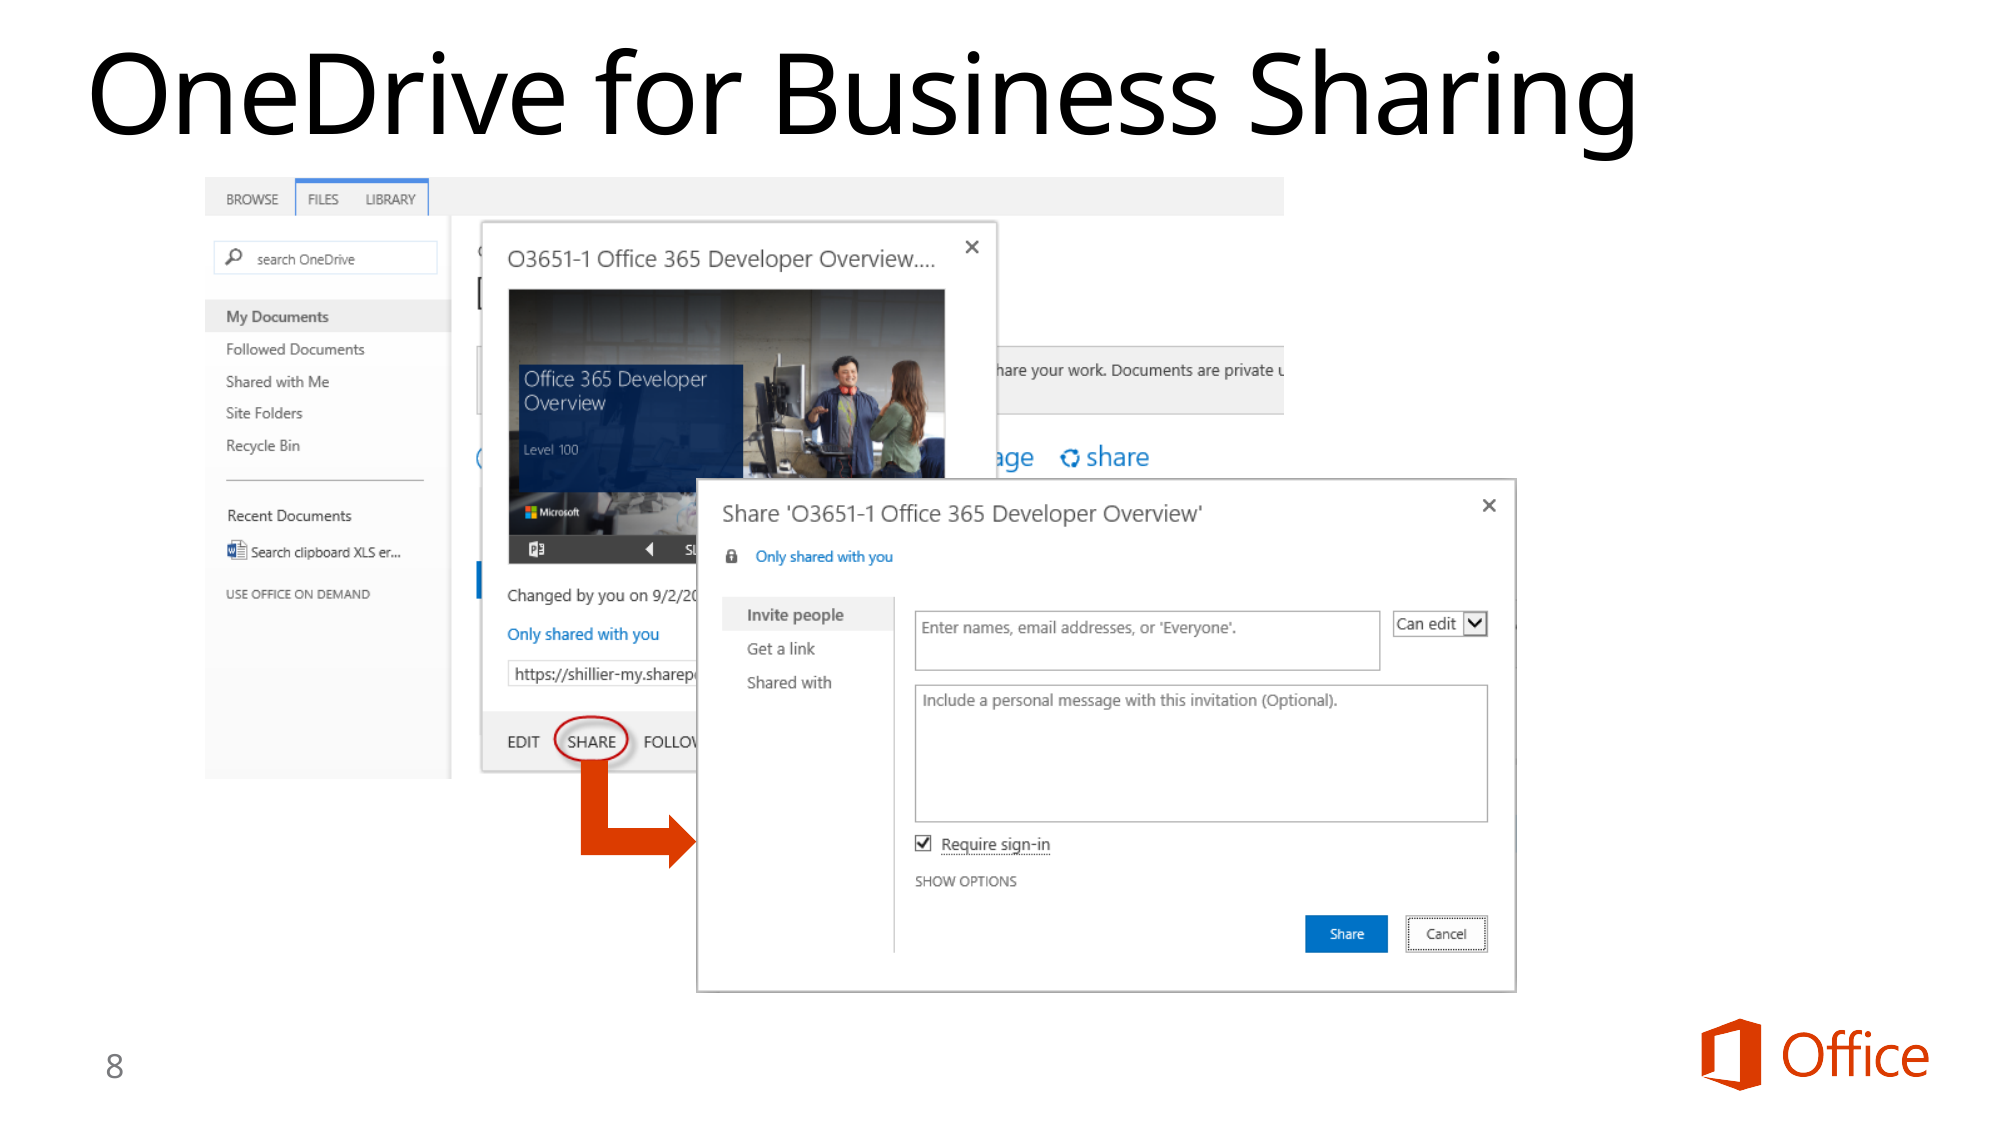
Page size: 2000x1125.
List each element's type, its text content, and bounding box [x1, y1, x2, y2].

text_box [580, 780, 695, 870]
picture [205, 177, 1517, 993]
slide_number 8 [85, 1049, 178, 1086]
picture [1670, 987, 1960, 1122]
title OneDrive for Business Sharing [85, 37, 1914, 161]
